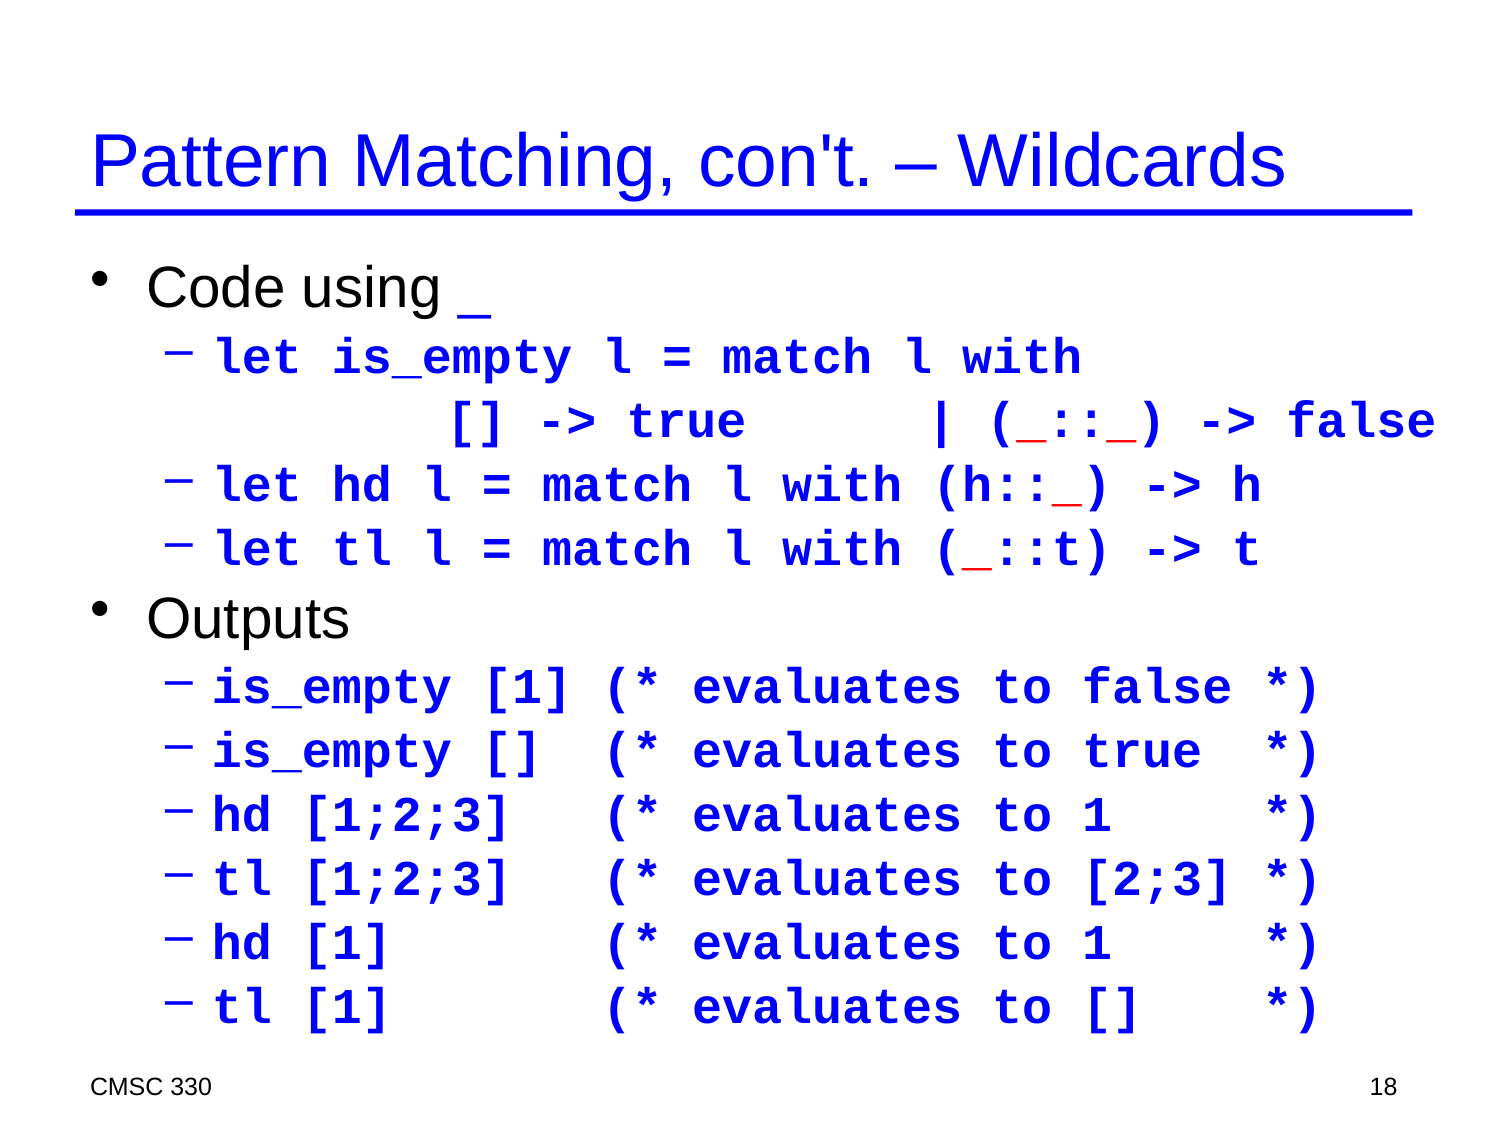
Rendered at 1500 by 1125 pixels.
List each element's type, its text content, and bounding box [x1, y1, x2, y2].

list Code using _ let is_empty l = match l with [] -> true | (_::_) -> false let hd l = match l with (h::_) -> h let tl l = match l with (_::t) -> t Outputs is_empty [1] (* evaluates to false *) is_empty [] (* evaluates to true *) hd [1;2;3] (* evaluates to 1 *) tl [1;2;3] (* evaluates to [2;3] *) hd [1] (* evaluates to 1 *) tl [1] (* evaluates to [] *) [74, 249, 1463, 1088]
title Pattern Matching, con't. – Wildcards [74, 99, 1413, 213]
slide_number 18 [1099, 1088, 1413, 1101]
footer CMSC 330 [74, 1088, 988, 1101]
